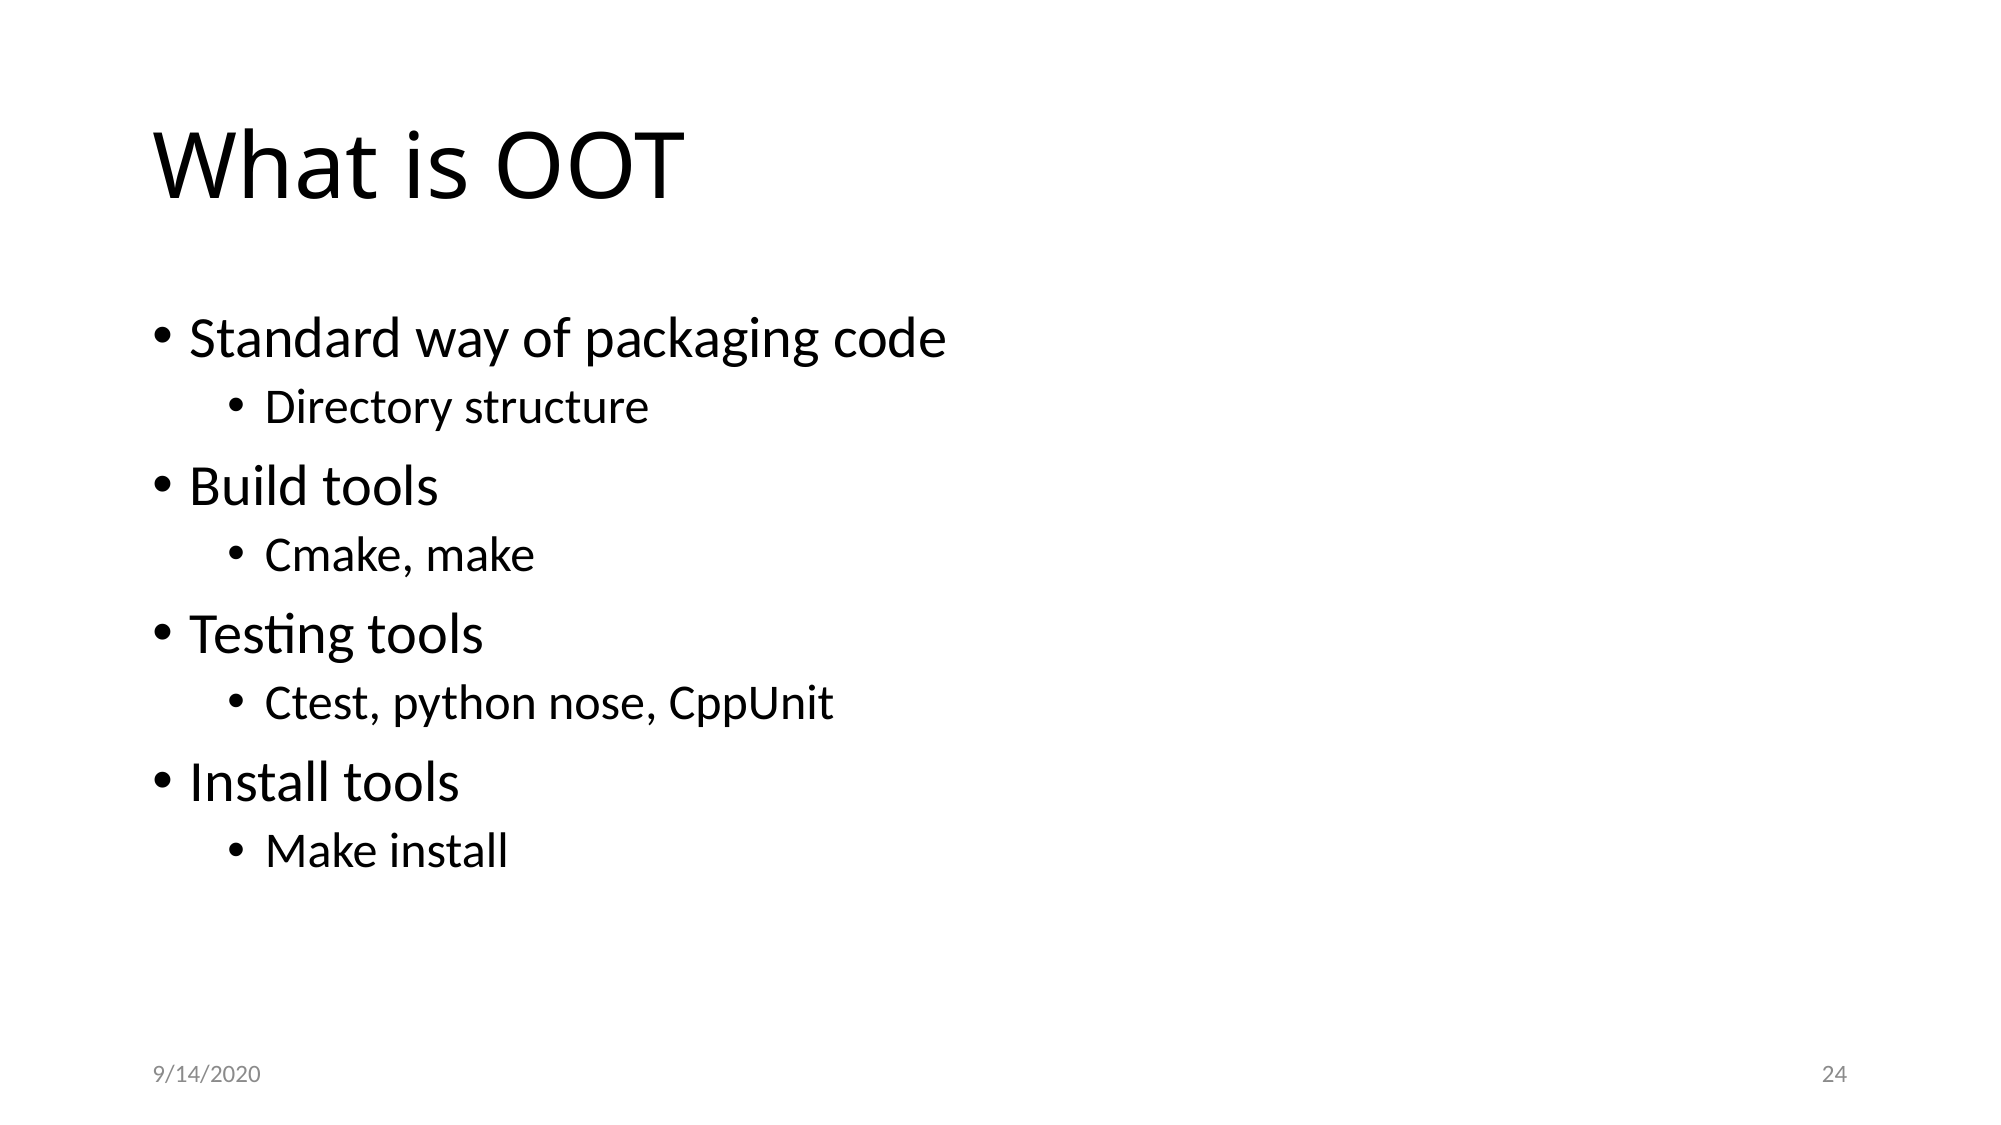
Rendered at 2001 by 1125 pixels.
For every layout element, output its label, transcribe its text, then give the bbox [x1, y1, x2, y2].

slide_number 24 [1412, 1042, 1863, 1103]
list Standard way of packaging code Directory structure Build tools Cmake, make Testing tools Ctest, python nose, CppUnit Install tools Make install [137, 299, 988, 1014]
title What is OOT [137, 59, 1863, 278]
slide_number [137, 1042, 588, 1103]
